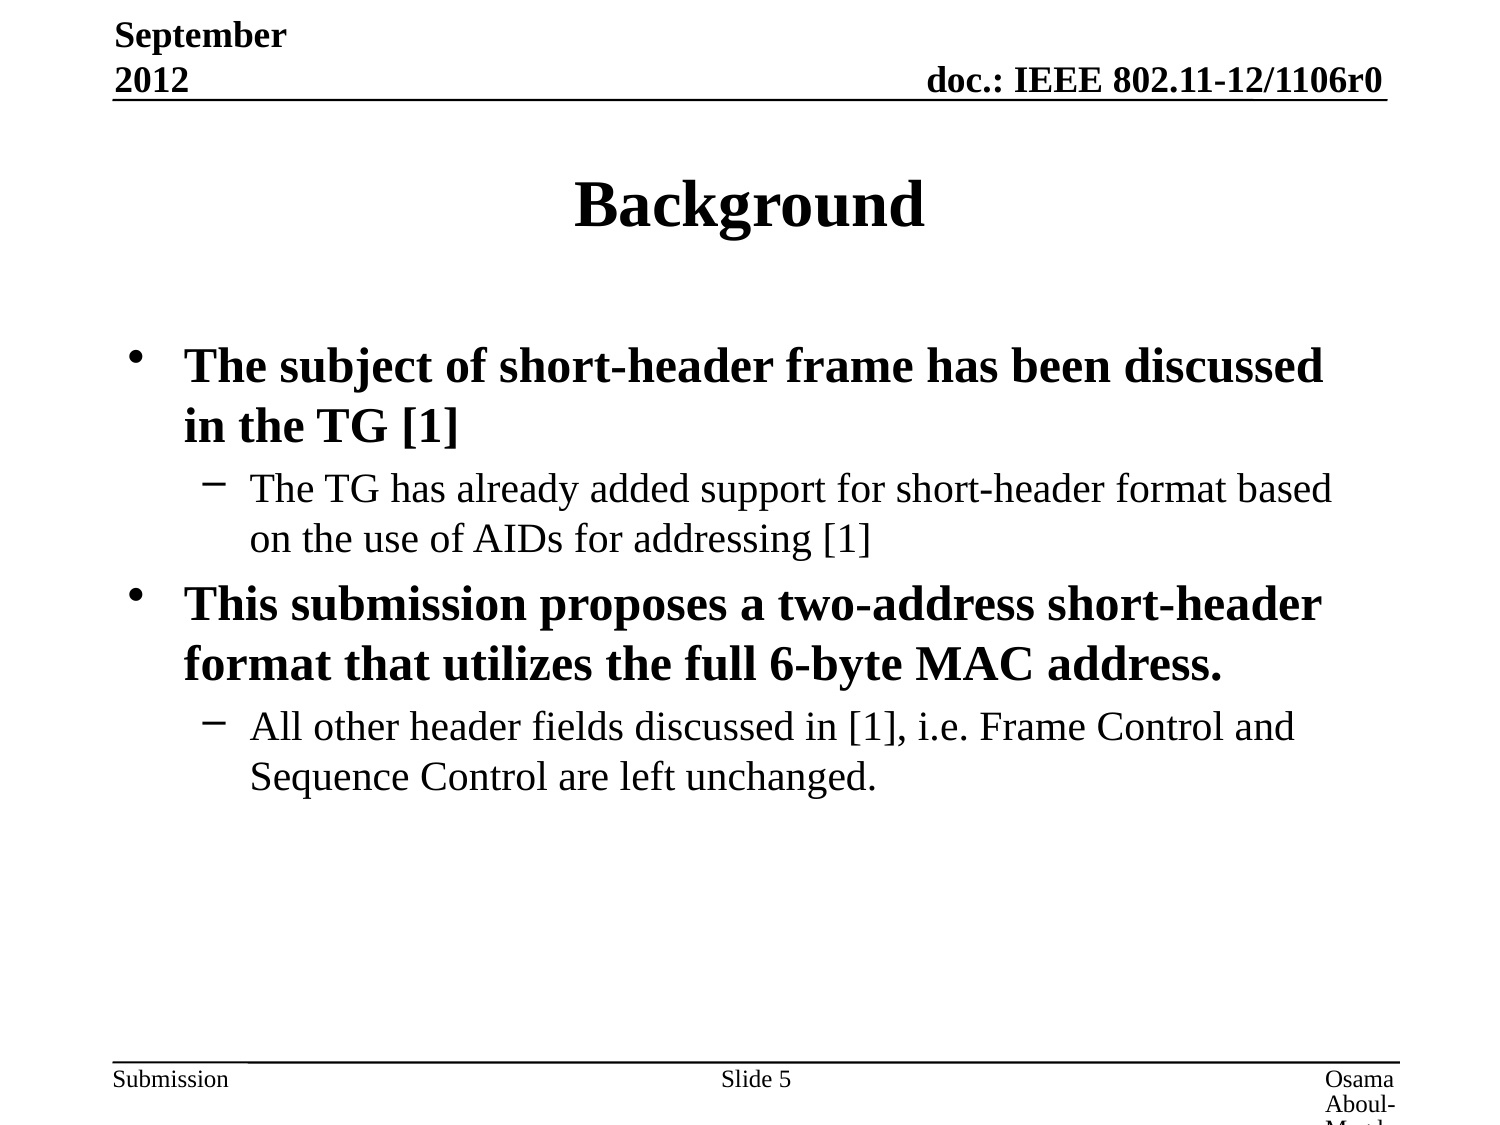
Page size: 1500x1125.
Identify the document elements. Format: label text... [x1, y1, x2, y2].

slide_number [114, 54, 290, 101]
footer Osama Aboul-Magd, Huawei Technologies [1324, 1061, 1402, 1093]
list The subject of short-header frame has been discussed in the TG [1] The TG has already added support for short-header format based on the use of AIDs for addressing [1] This submission proposes a two-address short-header format that utilizes the full 6-byte MAC address. All other header fields discussed in [1], i.e. Frame Control and Sequence Control are left unchanged. [112, 324, 1388, 1001]
slide_number Slide 5 [712, 1061, 800, 1093]
title Background [112, 112, 1388, 288]
